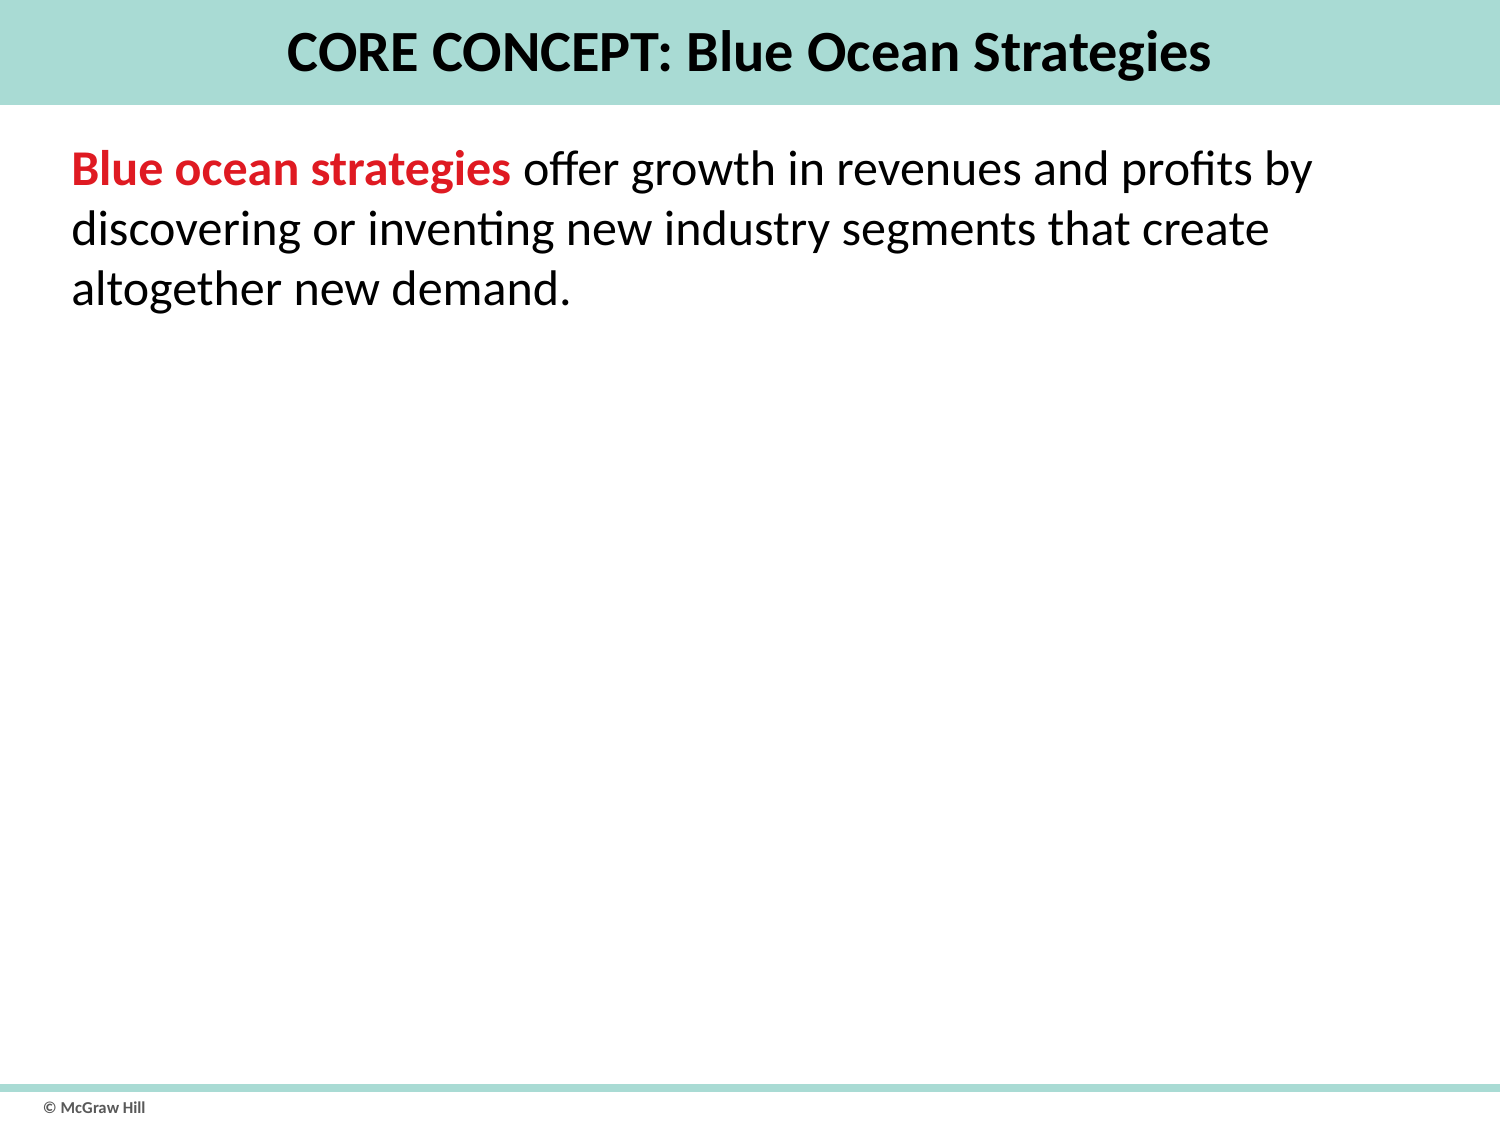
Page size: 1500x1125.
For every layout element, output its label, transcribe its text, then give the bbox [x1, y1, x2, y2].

list Blue ocean strategies offer growth in revenues and profits by discovering or inventing new industry segments that create altogether new demand. [56, 127, 1444, 1021]
title CORE CONCEPT: Blue Ocean Strategies [0, 0, 1500, 105]
